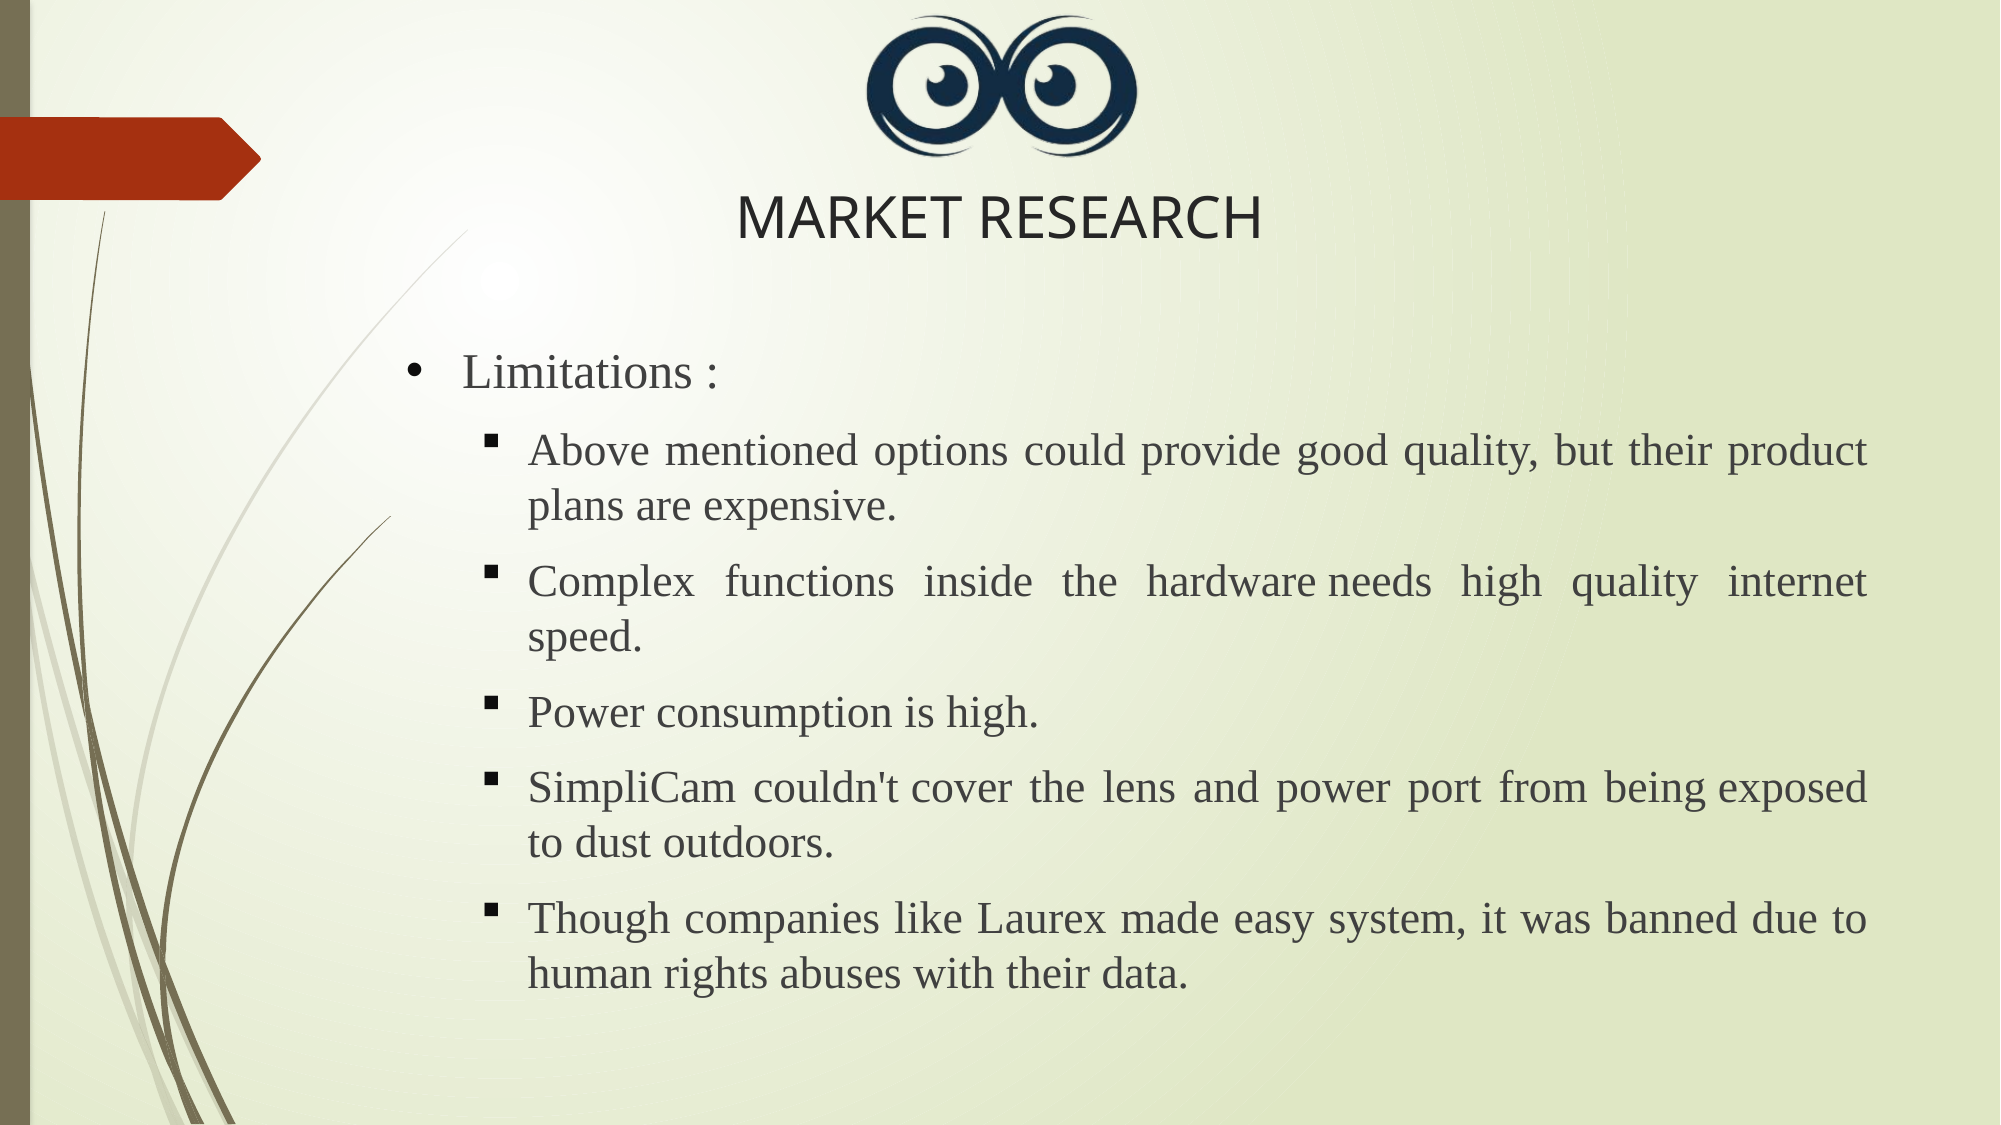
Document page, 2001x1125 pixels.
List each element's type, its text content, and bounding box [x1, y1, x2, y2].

picture [847, 0, 1153, 174]
list Limitations : Above mentioned options could provide good quality, but their product plans are expensive. Complex functions inside the hardware needs high quality internet speed. Power consumption is high. SimpliCam couldn't cover the lens and power port from being exposed to dust outdoors. Though companies like Laurex made easy system, it was banned due to human rights abuses with their data. [390, 331, 1884, 1024]
title MARKET RESEARCH [589, 172, 1411, 265]
